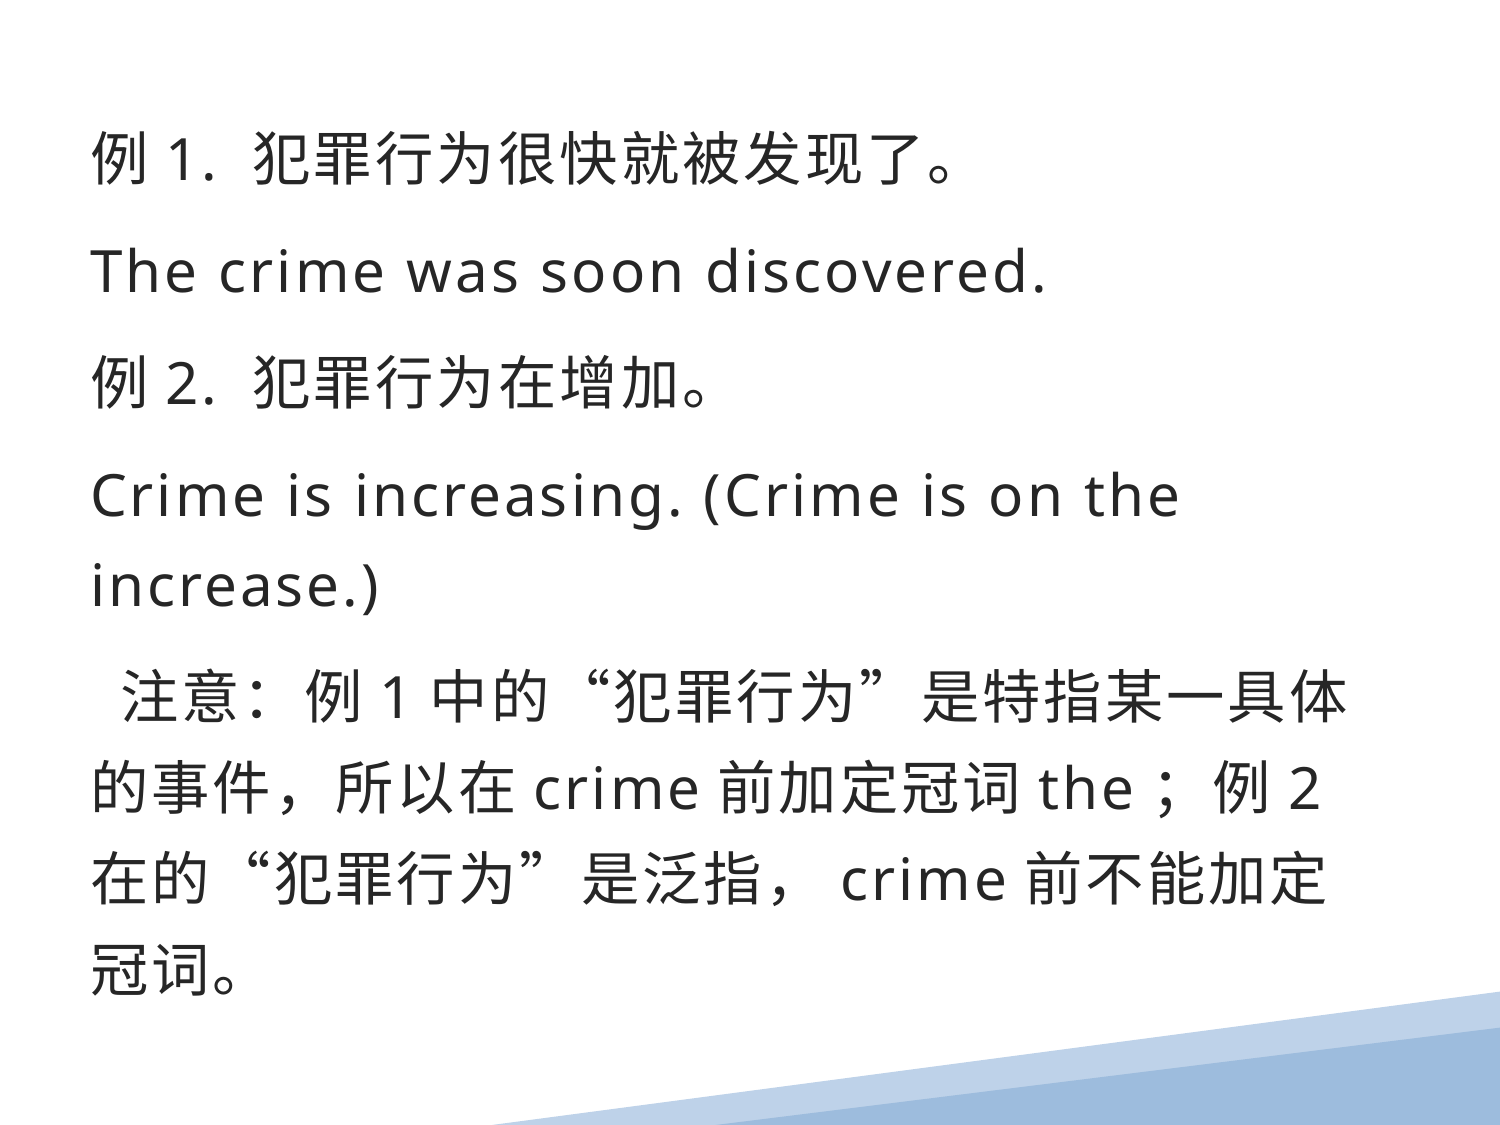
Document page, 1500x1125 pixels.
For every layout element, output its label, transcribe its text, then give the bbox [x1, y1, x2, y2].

list 例1. 犯罪行为很快就被发现了。 The crime was soon discovered. 例2. 犯罪行为在增加。 Crime is increasing. (Crime is on the increase.) 注意：例1中的“犯罪行为”是特指某一具体的事件，所以在crime前加定冠词the；例2在的“犯罪行为”是泛指，crime前不能加定冠词。 [75, 93, 1372, 1005]
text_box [492, 991, 1500, 1125]
